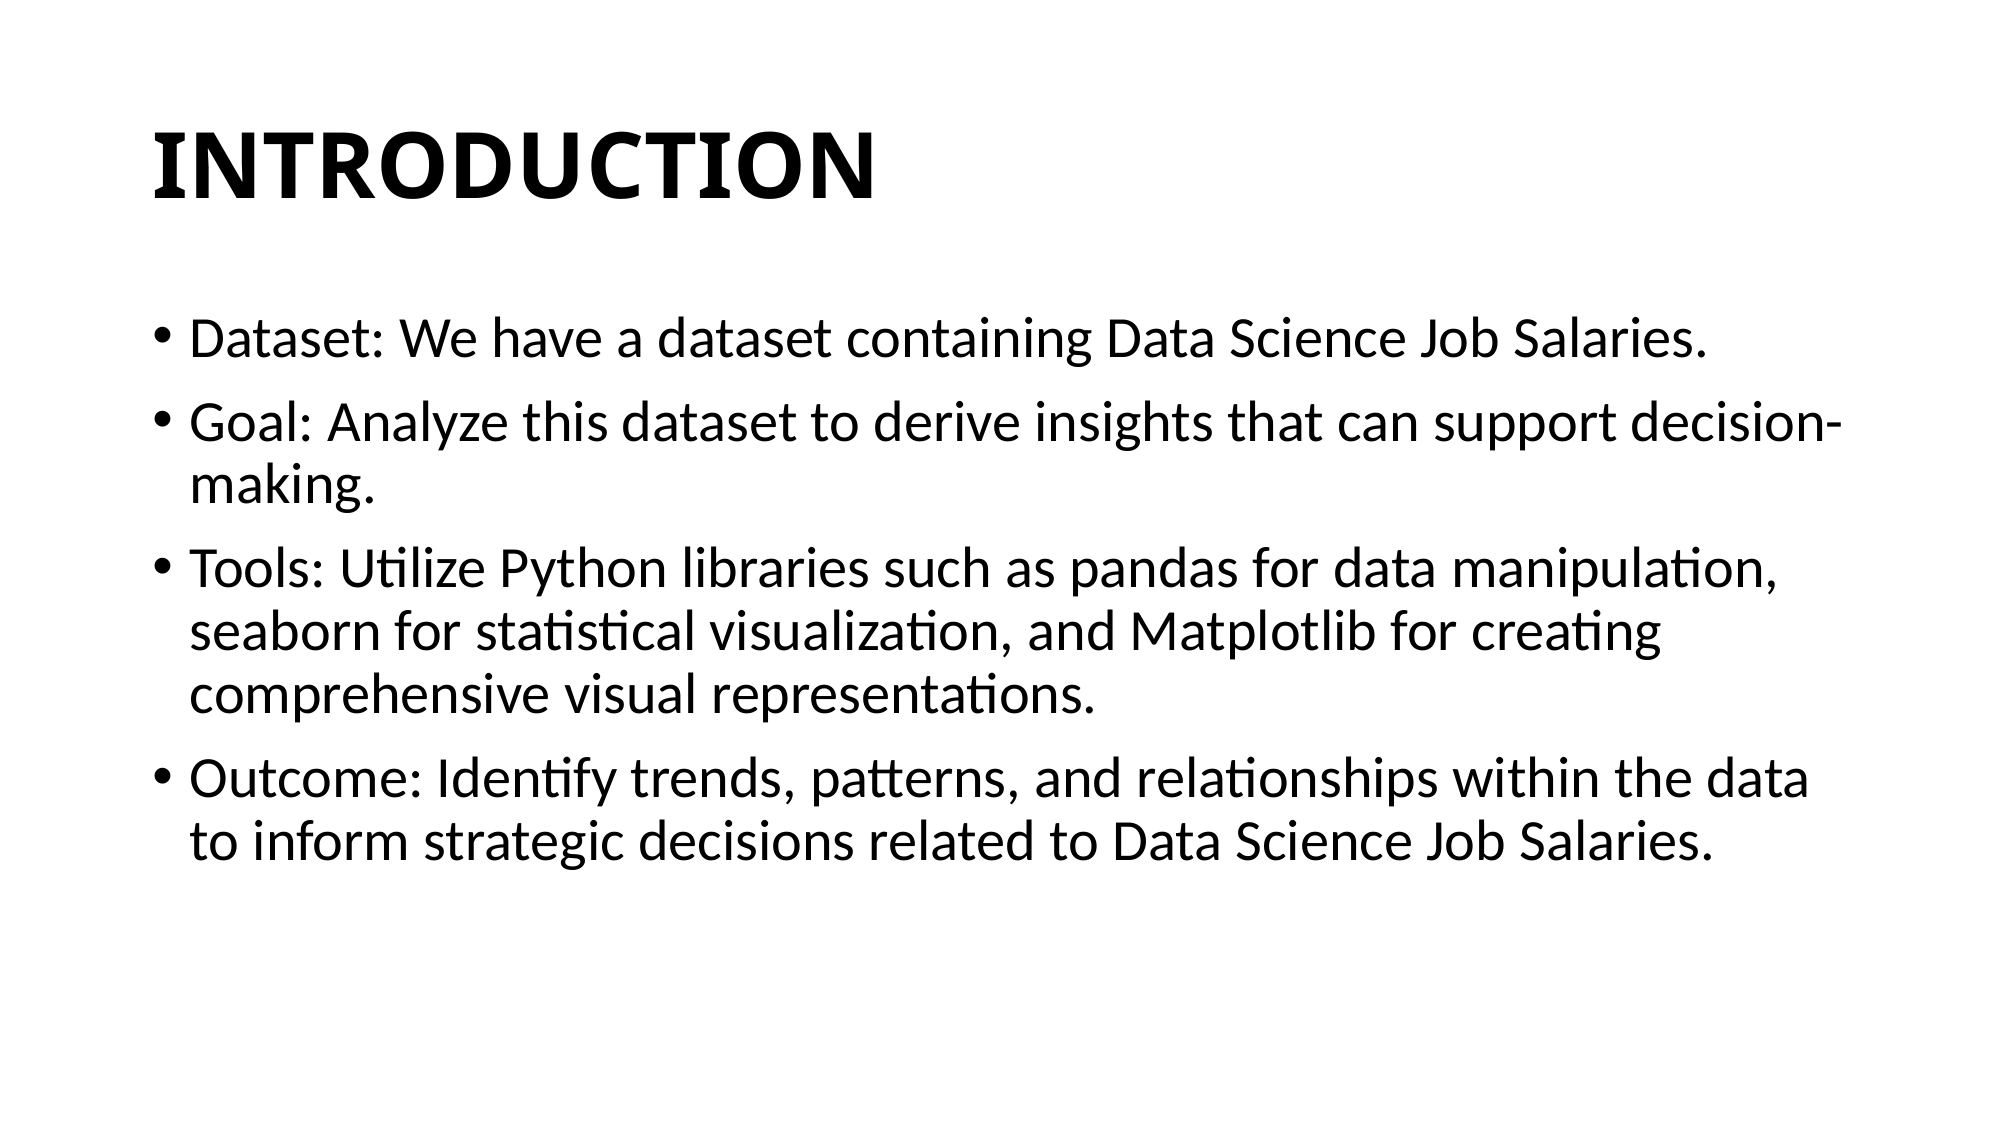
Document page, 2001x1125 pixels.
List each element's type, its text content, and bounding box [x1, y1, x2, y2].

title INTRODUCTION [137, 59, 1863, 278]
list Dataset: We have a dataset containing Data Science Job Salaries. Goal: Analyze this dataset to derive insights that can support decision-making. Tools: Utilize Python libraries such as pandas for data manipulation, seaborn for statistical visualization, and Matplotlib for creating comprehensive visual representations. Outcome: Identify trends, patterns, and relationships within the data to inform strategic decisions related to Data Science Job Salaries. [137, 299, 1863, 1014]
text_box [669, 155, 1336, 216]
